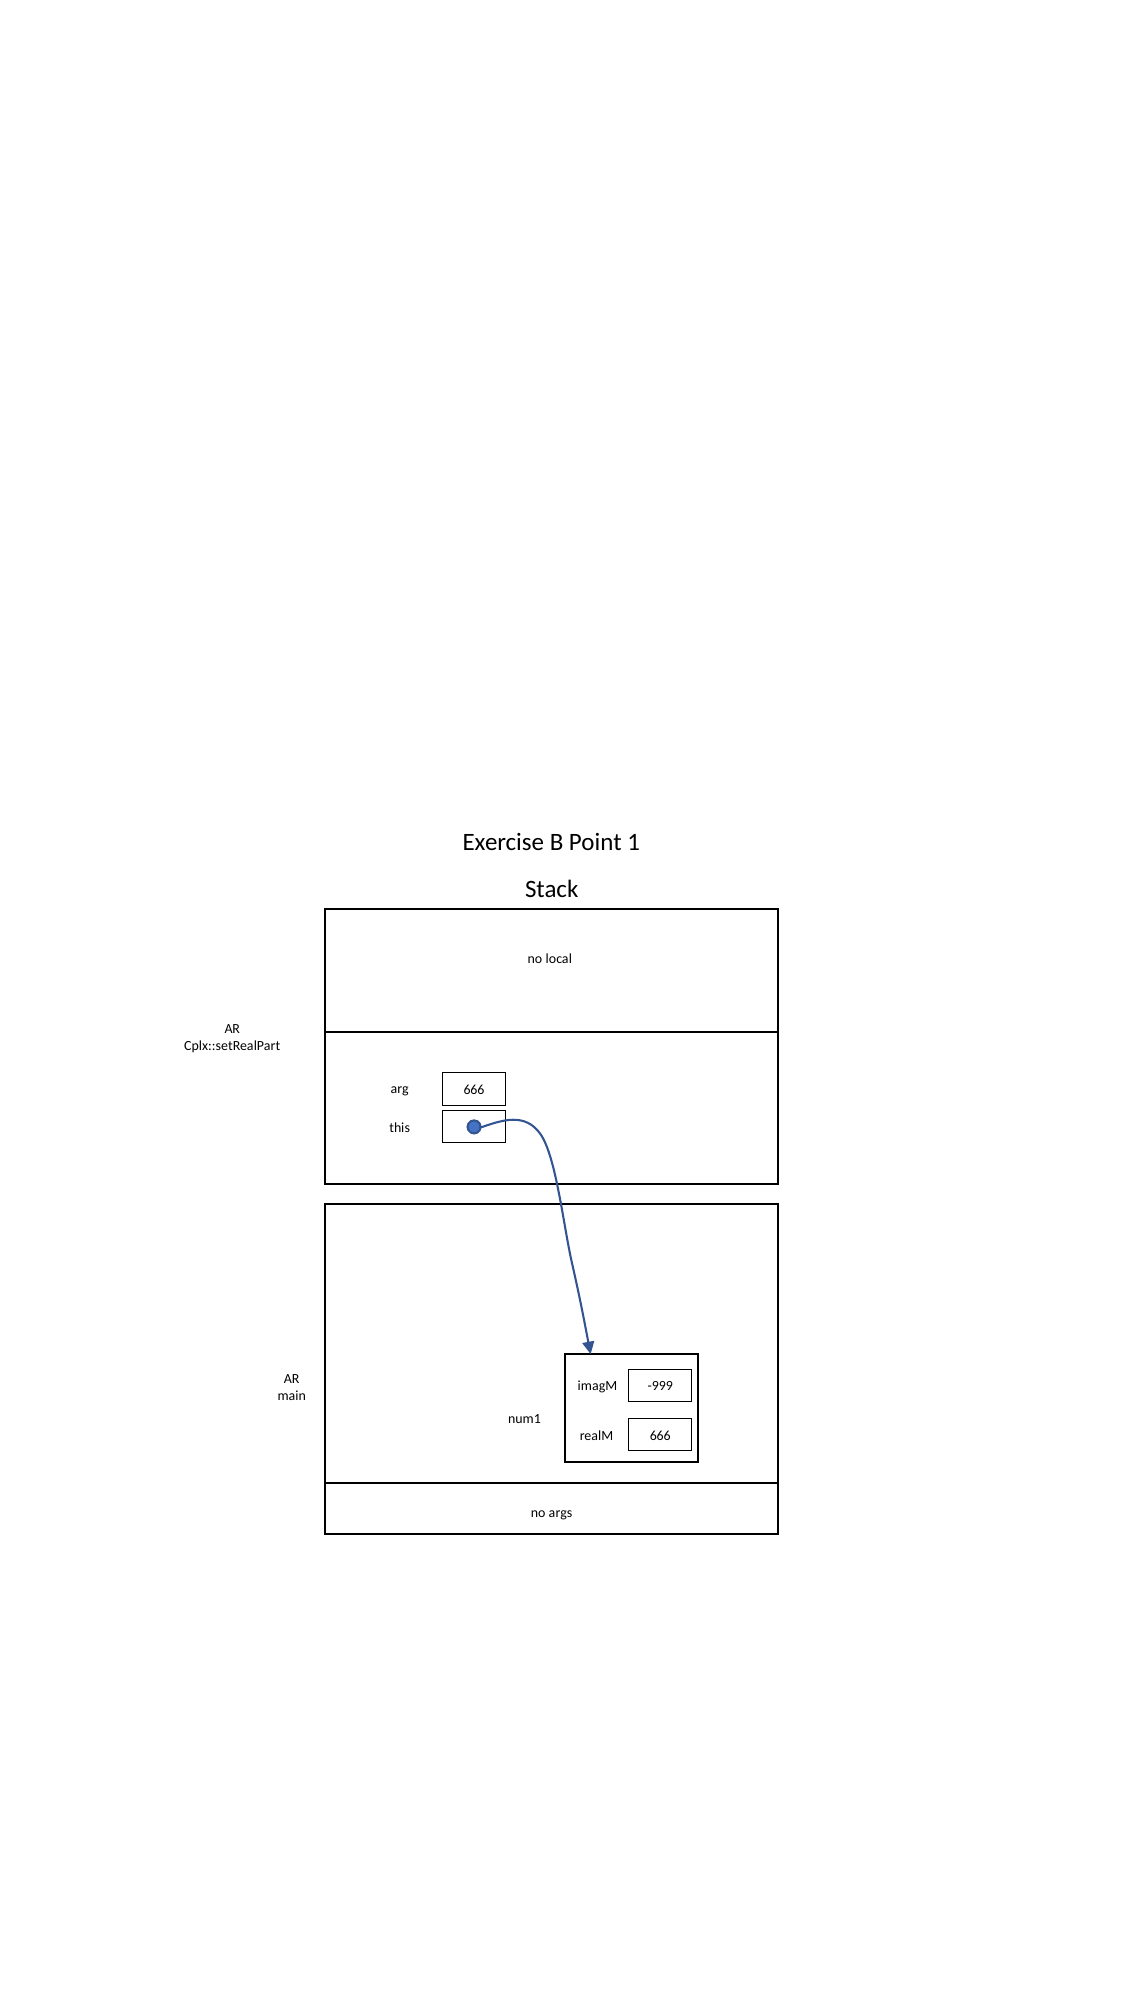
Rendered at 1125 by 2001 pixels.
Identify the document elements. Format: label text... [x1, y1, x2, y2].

text_box no local [323, 941, 777, 974]
text_box AR main [258, 1362, 326, 1412]
text_box [324, 1482, 779, 1535]
text_box Stack [325, 864, 778, 908]
text_box imagM [557, 1369, 564, 1402]
text_box num1 [484, 1401, 564, 1435]
text_box [564, 1353, 699, 1463]
text_box this [359, 1110, 440, 1143]
text_box Exercise B Point 1 [325, 818, 778, 864]
text_box [324, 1203, 779, 1482]
text_box [324, 1031, 779, 1185]
text_box [324, 908, 779, 1031]
text_box [466, 1119, 482, 1135]
text_box [478, 1118, 595, 1355]
text_box realM [556, 1419, 564, 1452]
text_box arg [359, 1072, 440, 1105]
text_box [442, 1110, 506, 1143]
text_box no args [325, 1495, 778, 1528]
text_box AR Cplx::setRealPart [139, 1011, 326, 1062]
text_box 666 [442, 1072, 506, 1106]
